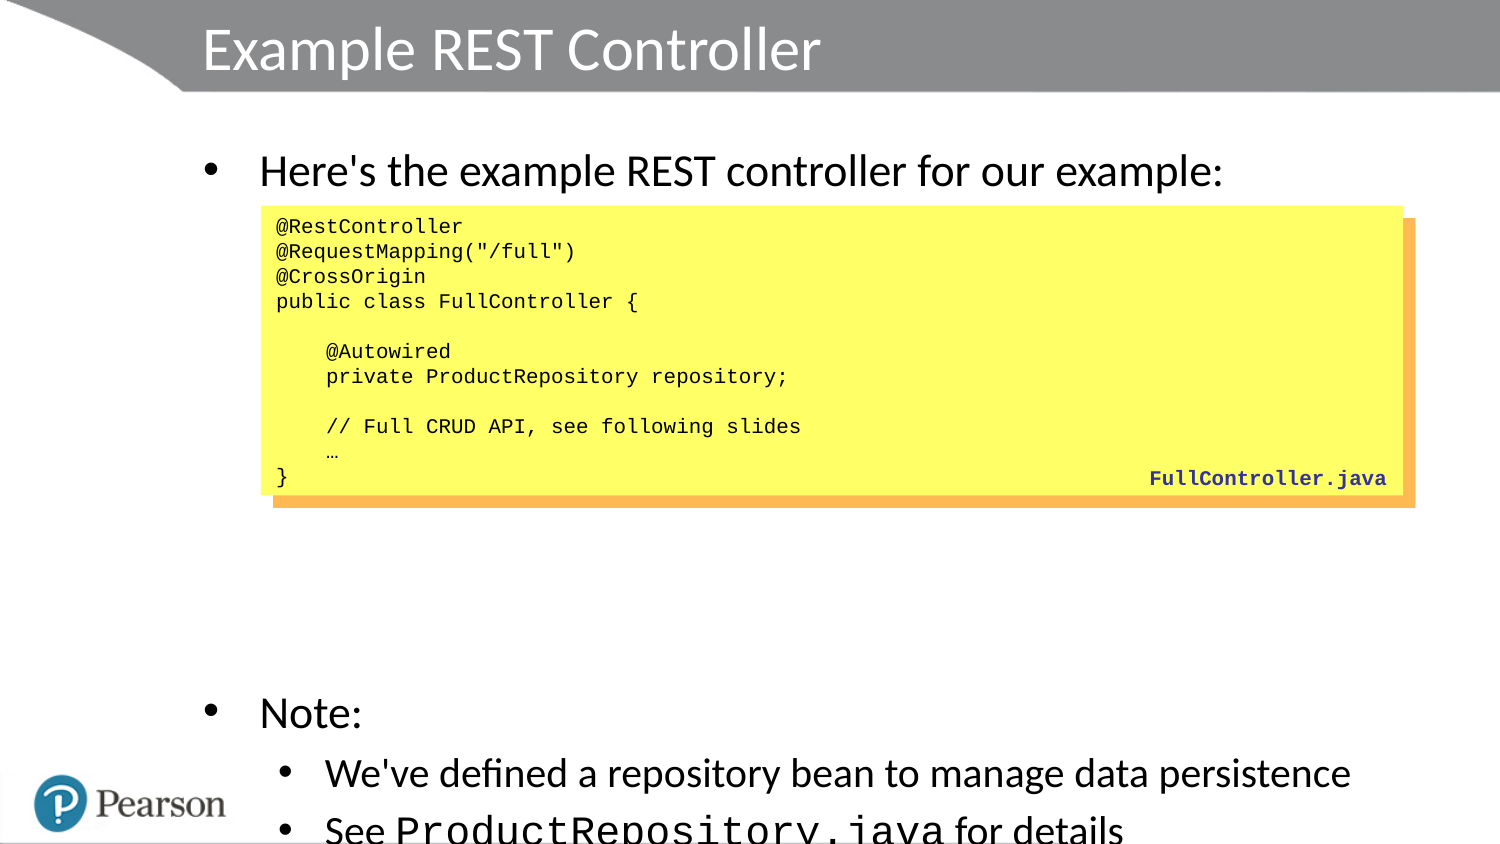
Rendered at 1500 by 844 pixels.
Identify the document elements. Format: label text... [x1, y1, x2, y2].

title Example REST Controller [187, 0, 1426, 93]
text_box FullController.java [1134, 456, 1402, 497]
picture [0, 0, 1500, 844]
list Here's the example REST controller for our example: Note: We've defined a repository bean to manage data persistence See ProductRepository.java for details [188, 133, 1425, 716]
text_box @RestController @RequestMapping("/full") @CrossOrigin public class FullController { @Autowired private ProductRepository repository; // Full CRUD API, see following slides … } [260, 205, 1404, 496]
